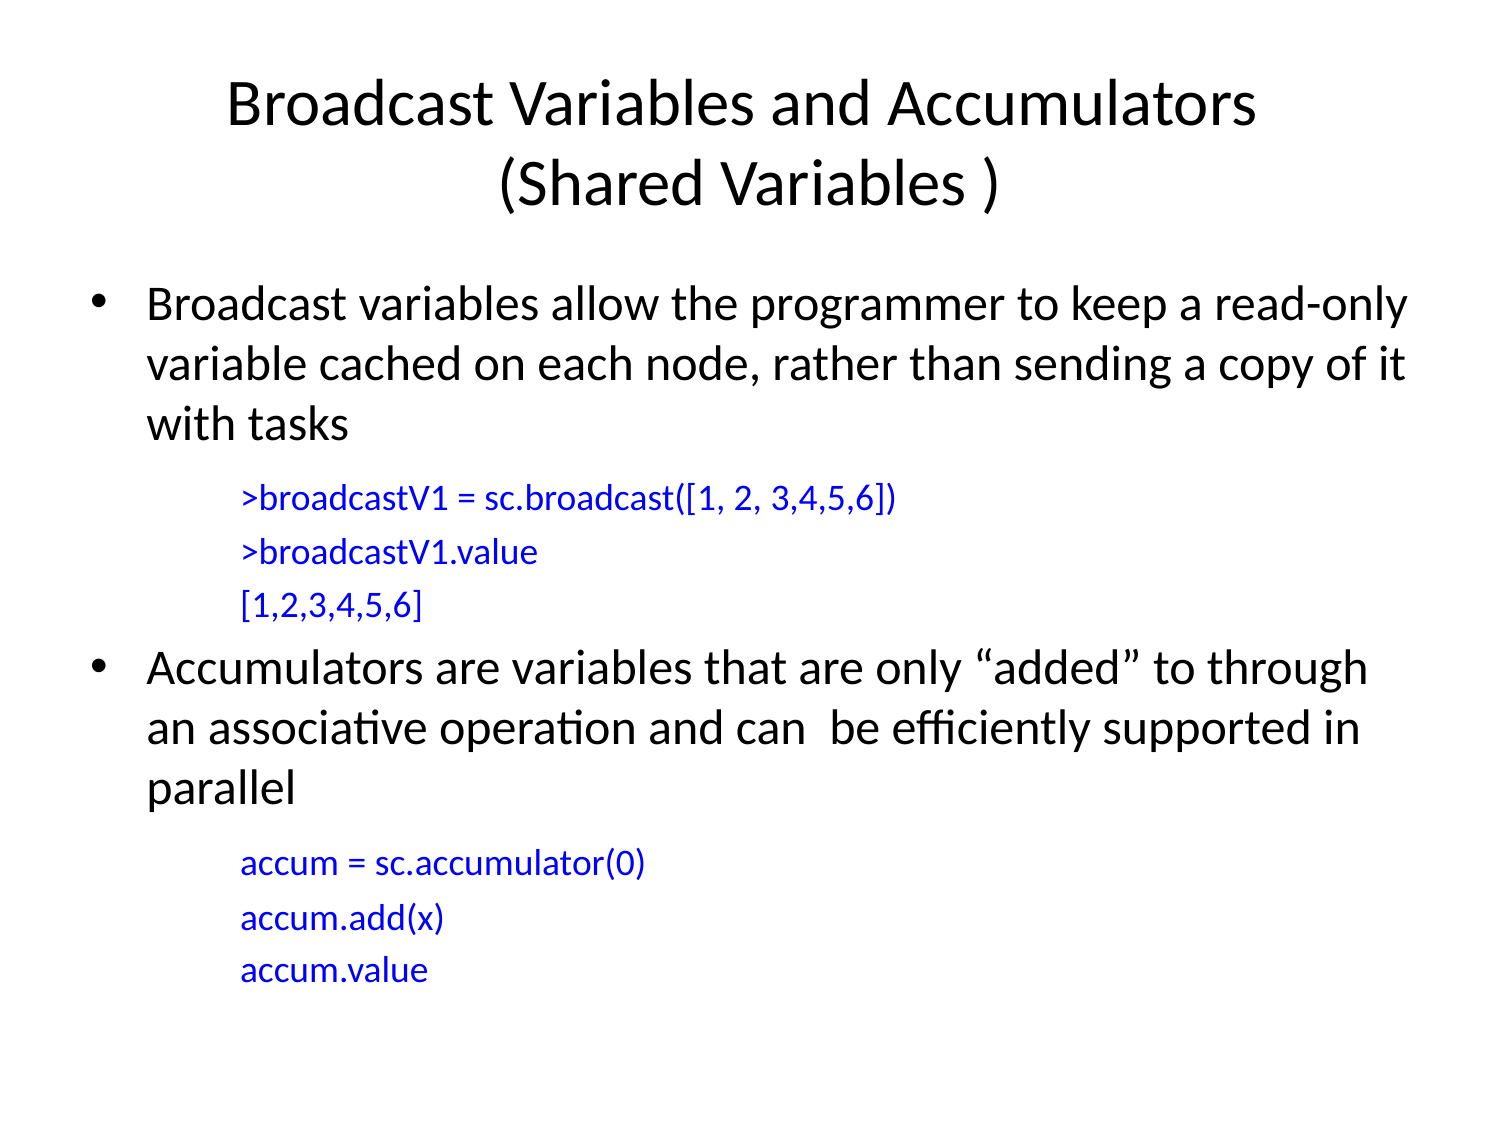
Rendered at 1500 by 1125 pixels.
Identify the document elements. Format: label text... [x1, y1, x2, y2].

list Broadcast variables allow the programmer to keep a read-only variable cached on each node, rather than sending a copy of it with tasks >broadcastV1 = sc.broadcast([1, 2, 3,4,5,6]) >broadcastV1.value [1,2,3,4,5,6] Accumulators are variables that are only “added” to through an associative operation and can be efficiently supported in parallel accum = sc.accumulator(0) accum.add(x) accum.value [75, 262, 1425, 1005]
title Broadcast Variables and Accumulators (Shared Variables ) [75, 45, 1425, 233]
